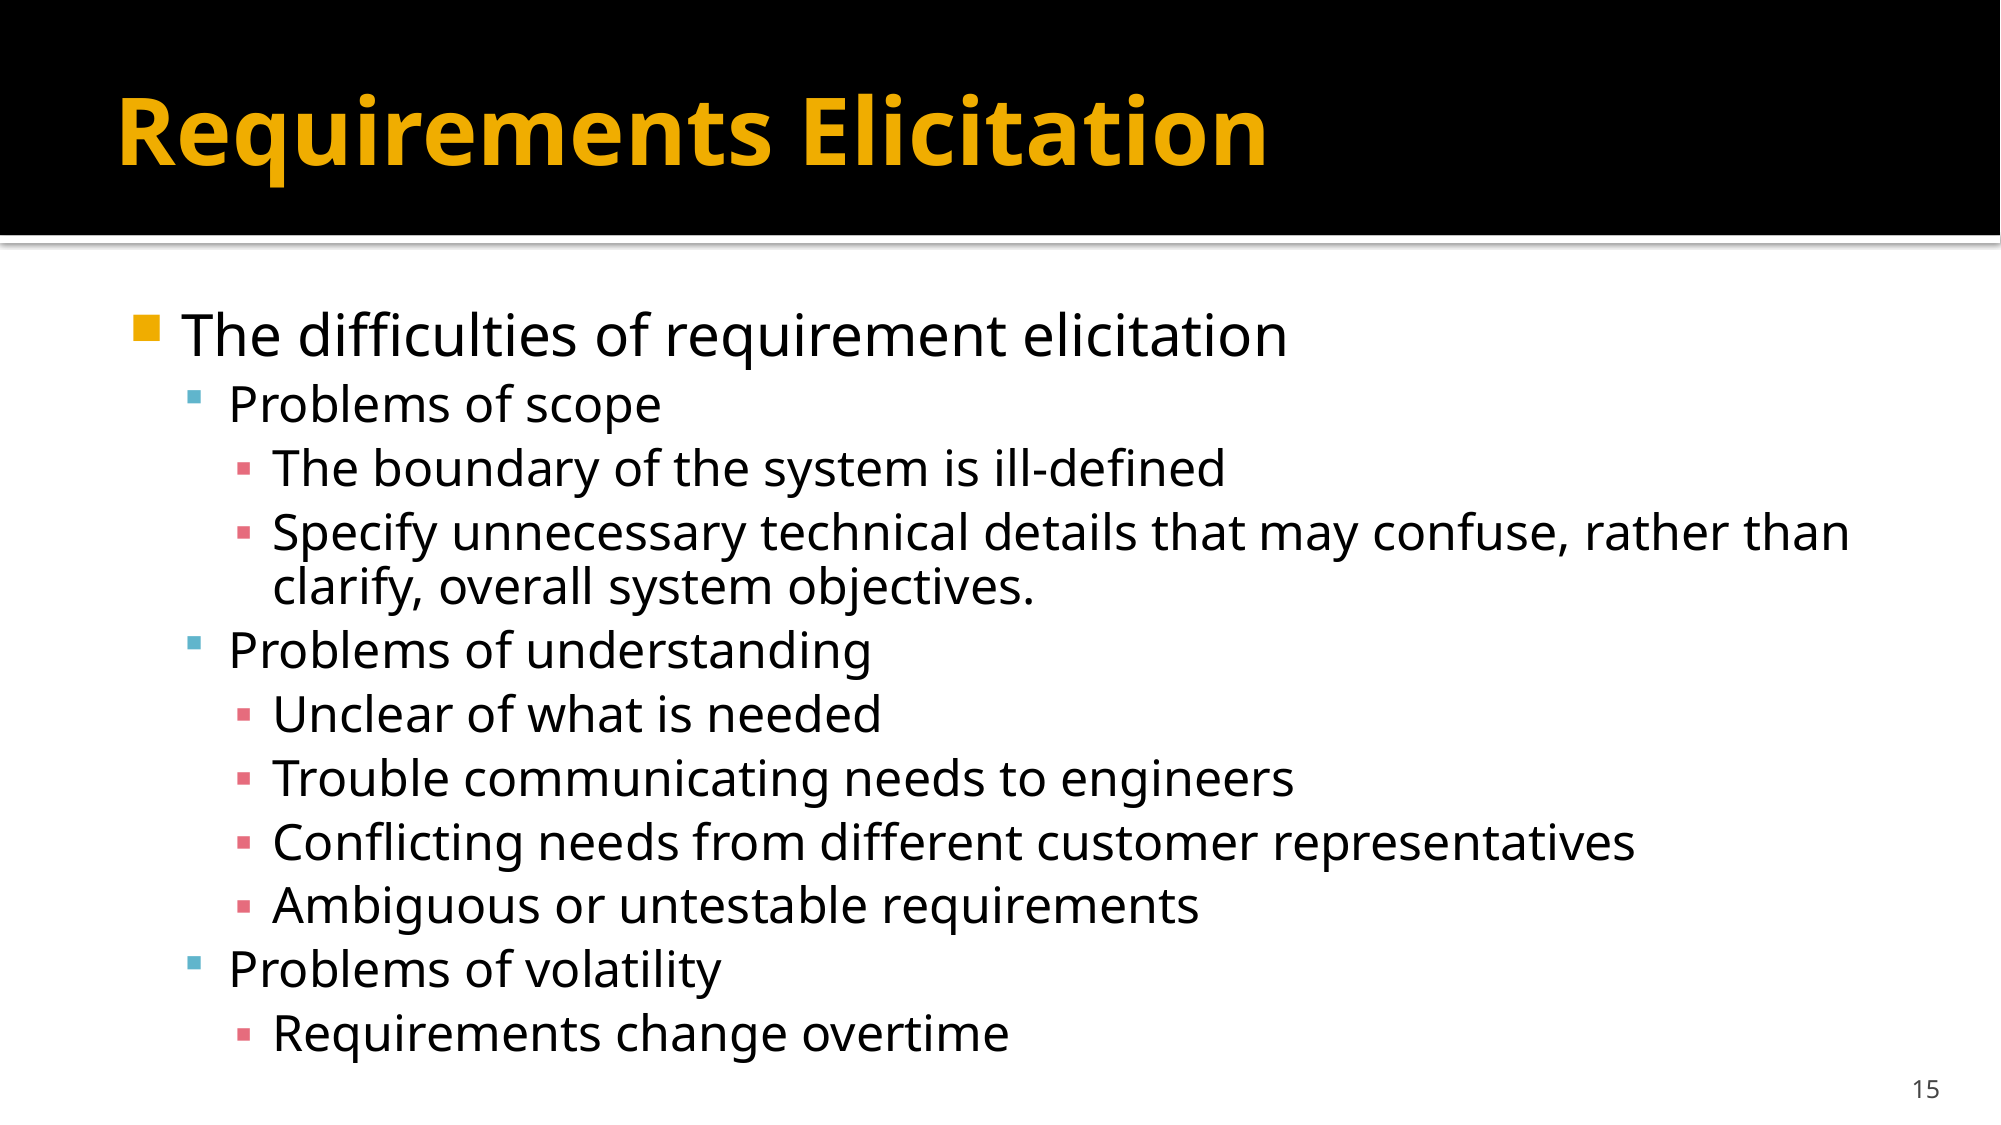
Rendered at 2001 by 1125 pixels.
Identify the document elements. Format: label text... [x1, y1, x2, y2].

slide_number 15 [1794, 1062, 1955, 1108]
title Requirements Elicitation [99, 25, 1900, 231]
list The difficulties of requirement elicitation Problems of scope The boundary of the system is ill-defined Specify unnecessary technical details that may confuse, rather than clarify, overall system objectives. Problems of understanding Unclear of what is needed Trouble communicating needs to engineers Conflicting needs from different customer representatives Ambiguous or untestable requirements Problems of volatility Requirements change overtime [99, 291, 1900, 1050]
